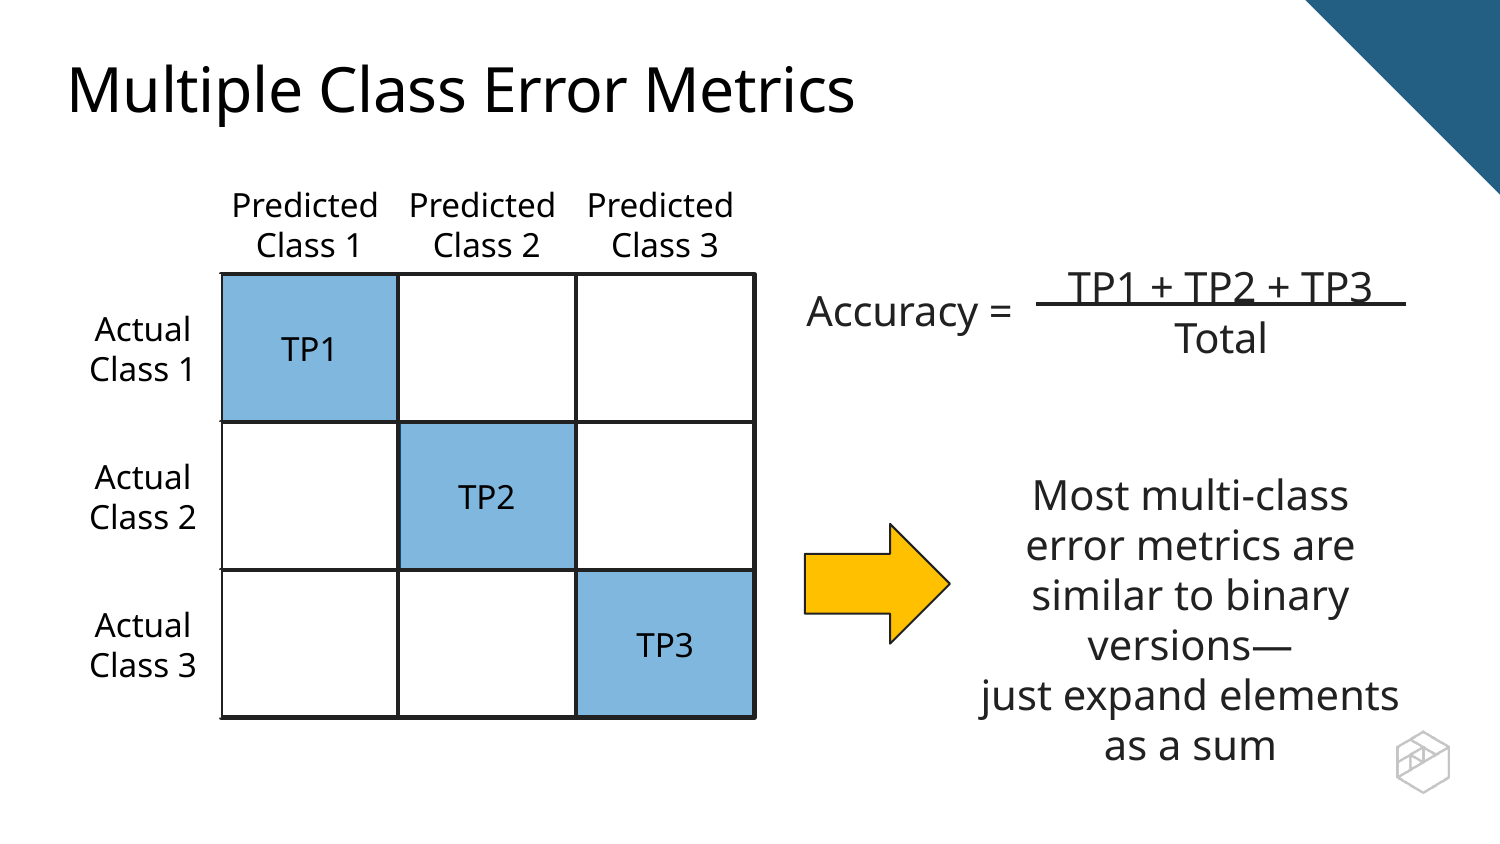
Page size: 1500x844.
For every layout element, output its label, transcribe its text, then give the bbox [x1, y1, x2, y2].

text_box [221, 421, 397, 569]
text_box TP1 [221, 274, 397, 421]
text_box Actual Class 2 [65, 421, 221, 569]
text_box [221, 569, 397, 718]
text_box TP2 [397, 421, 576, 569]
text_box Total [1068, 311, 1373, 363]
text_box [397, 274, 576, 421]
text_box TP1 + TP2 + TP3 [1034, 236, 1405, 312]
text_box Predicted Class 3 [575, 174, 755, 275]
text_box [397, 569, 576, 718]
text_box [576, 274, 755, 421]
text_box Most multi-class error metrics are similar to binary versions— just expand elements as a sum [978, 468, 1403, 769]
text_box Predicted Class 2 [397, 174, 575, 274]
text_box [576, 421, 755, 569]
text_box [802, 521, 953, 646]
text_box Predicted Class 1 [220, 174, 397, 274]
text_box Multiple Class Error Metrics [65, 50, 1450, 126]
text_box Actual Class 1 [65, 274, 221, 421]
text_box Accuracy = [804, 259, 1021, 335]
text_box Actual Class 3 [65, 569, 221, 718]
text_box TP3 [576, 569, 755, 718]
